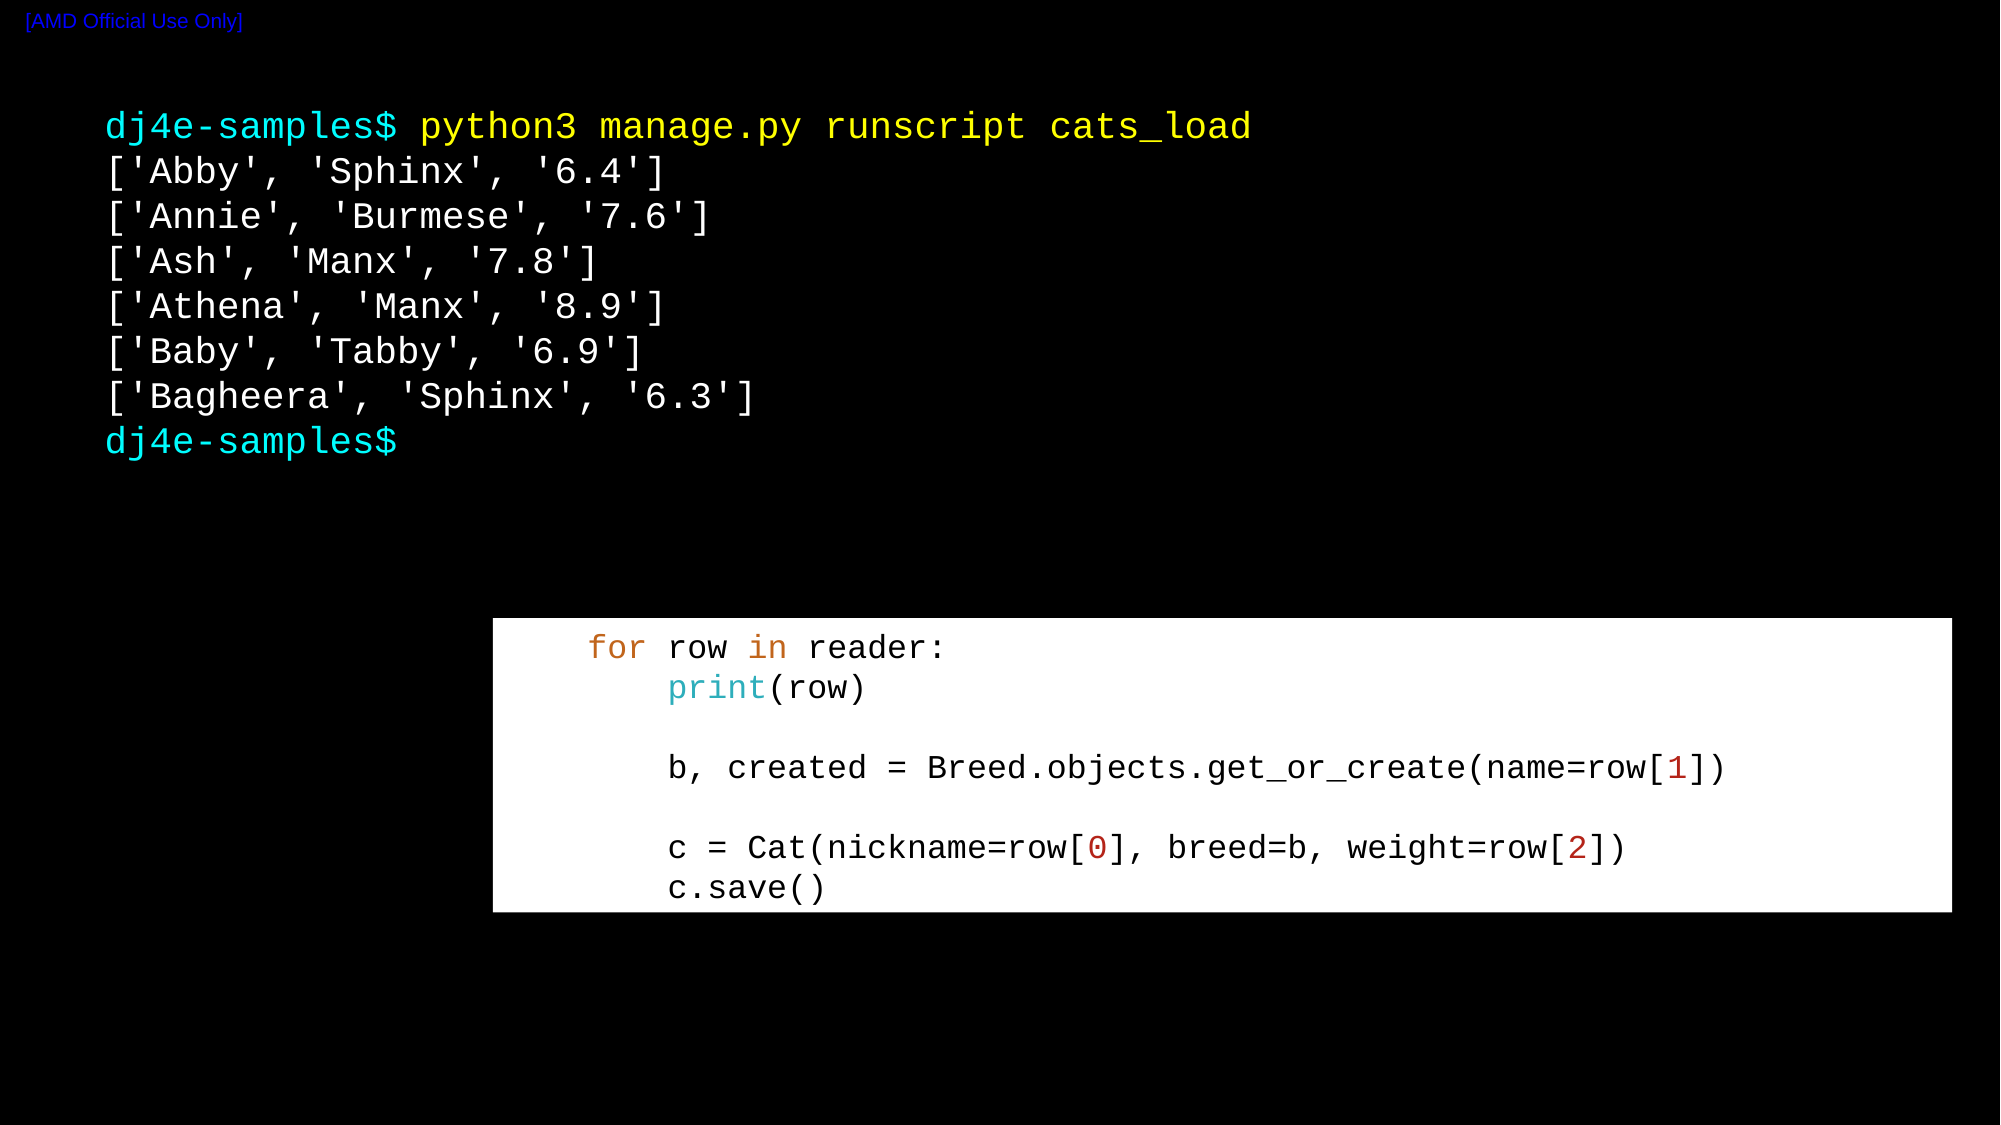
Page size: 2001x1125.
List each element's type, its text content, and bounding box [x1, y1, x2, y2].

text_box for row in reader: print(row) b, created = Breed.objects.get_or_create(name=row[1]) c = Cat(nickname=row[0], breed=b, weight=row[2]) c.save() [492, 618, 1953, 913]
text_box dj4e-samples$ python3 manage.py runscript cats_load ['Abby', 'Sphinx', '6.4'] ['Annie', 'Burmese', '7.6'] ['Ash', 'Manx', '7.8'] ['Athena', 'Manx', '8.9'] ['Baby', 'Tabby', '6.9'] ['Bagheera', 'Sphinx', '6.3'] dj4e-samples$ [89, 93, 1341, 469]
